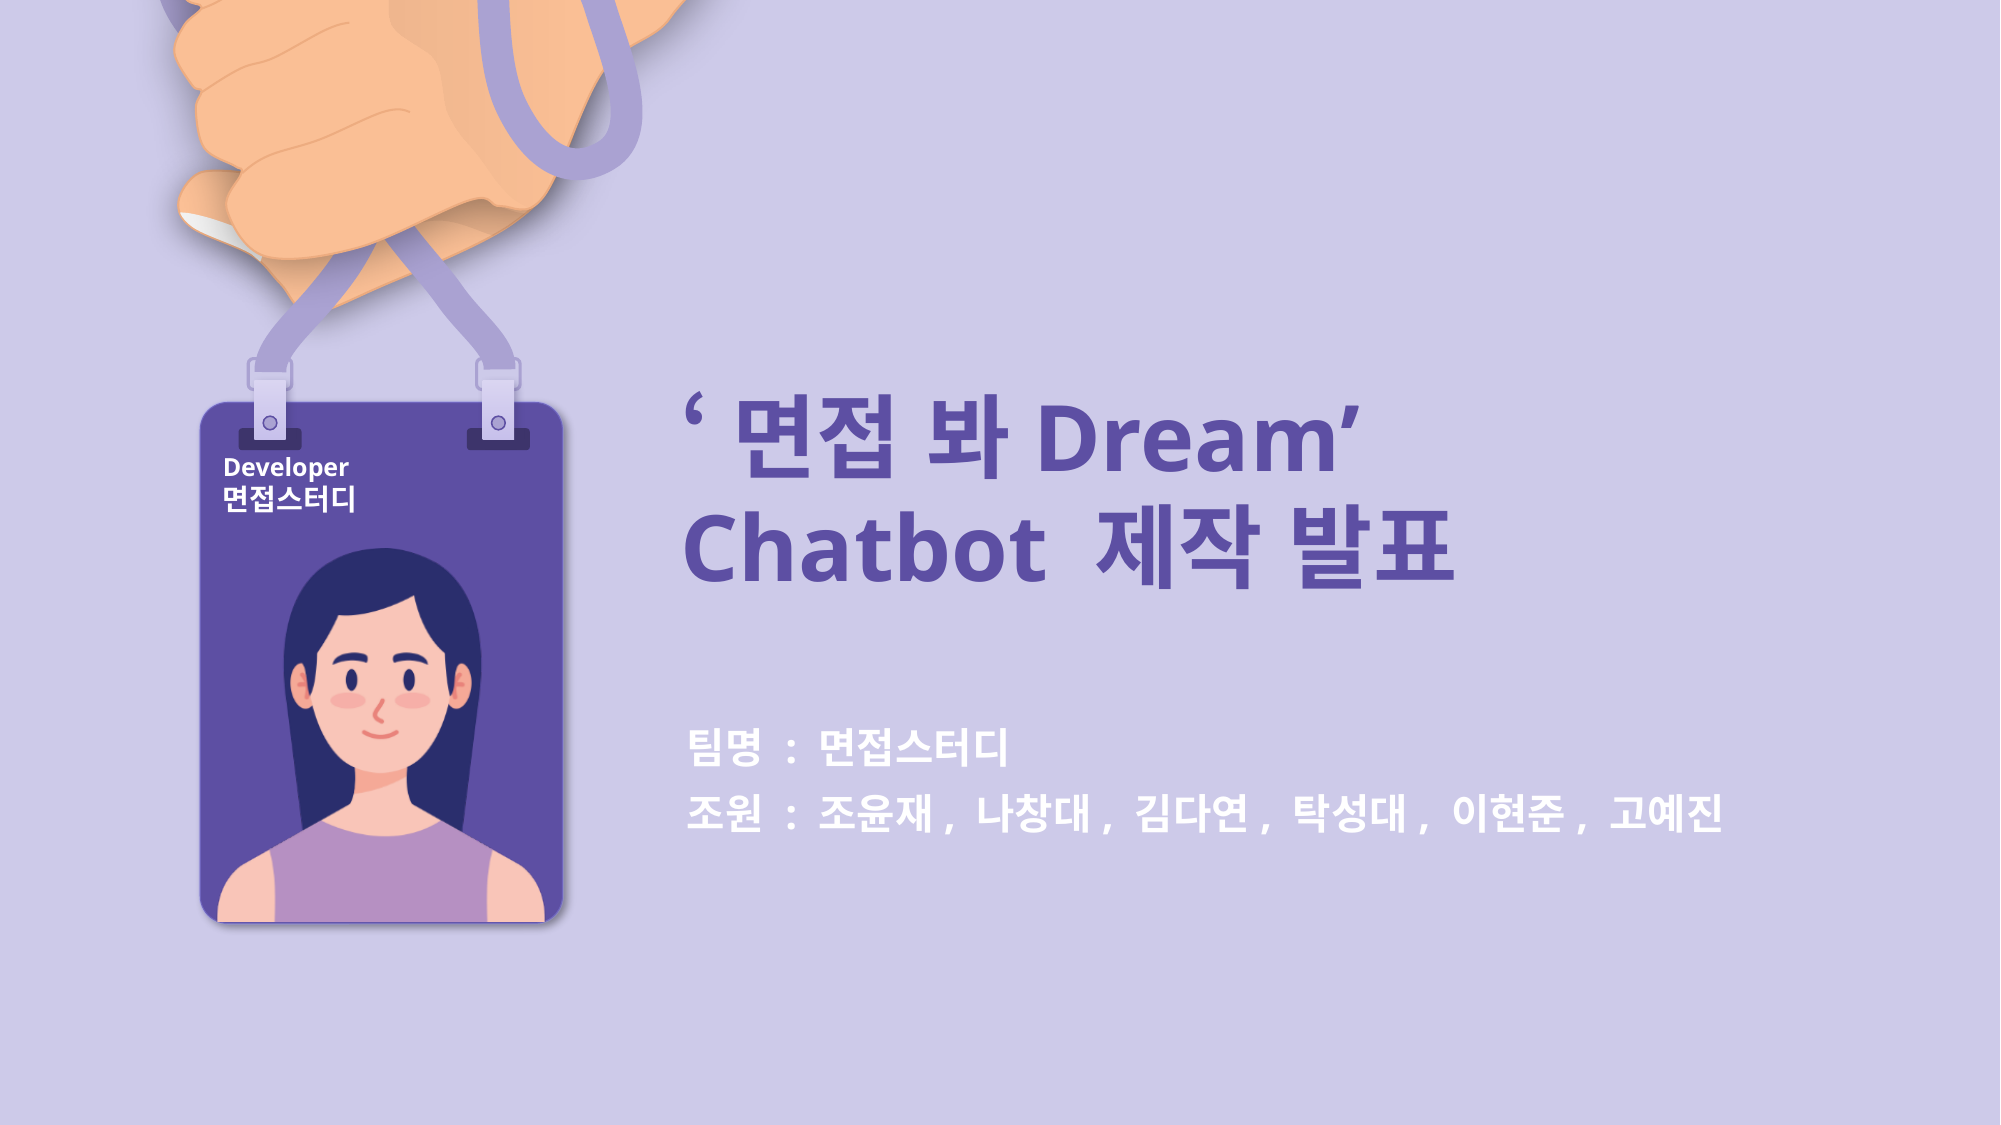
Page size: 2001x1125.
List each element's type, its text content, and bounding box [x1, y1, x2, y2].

subtitle 팀명 : 면접스터디 조원 : 조윤재, 나창대, 김다연, 탁성대, 이현준, 고예진 [782, 720, 1776, 861]
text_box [89, 0, 778, 924]
text_box ‘면접 봐Dream’ Chatbot 제작 발표 [782, 372, 1558, 607]
